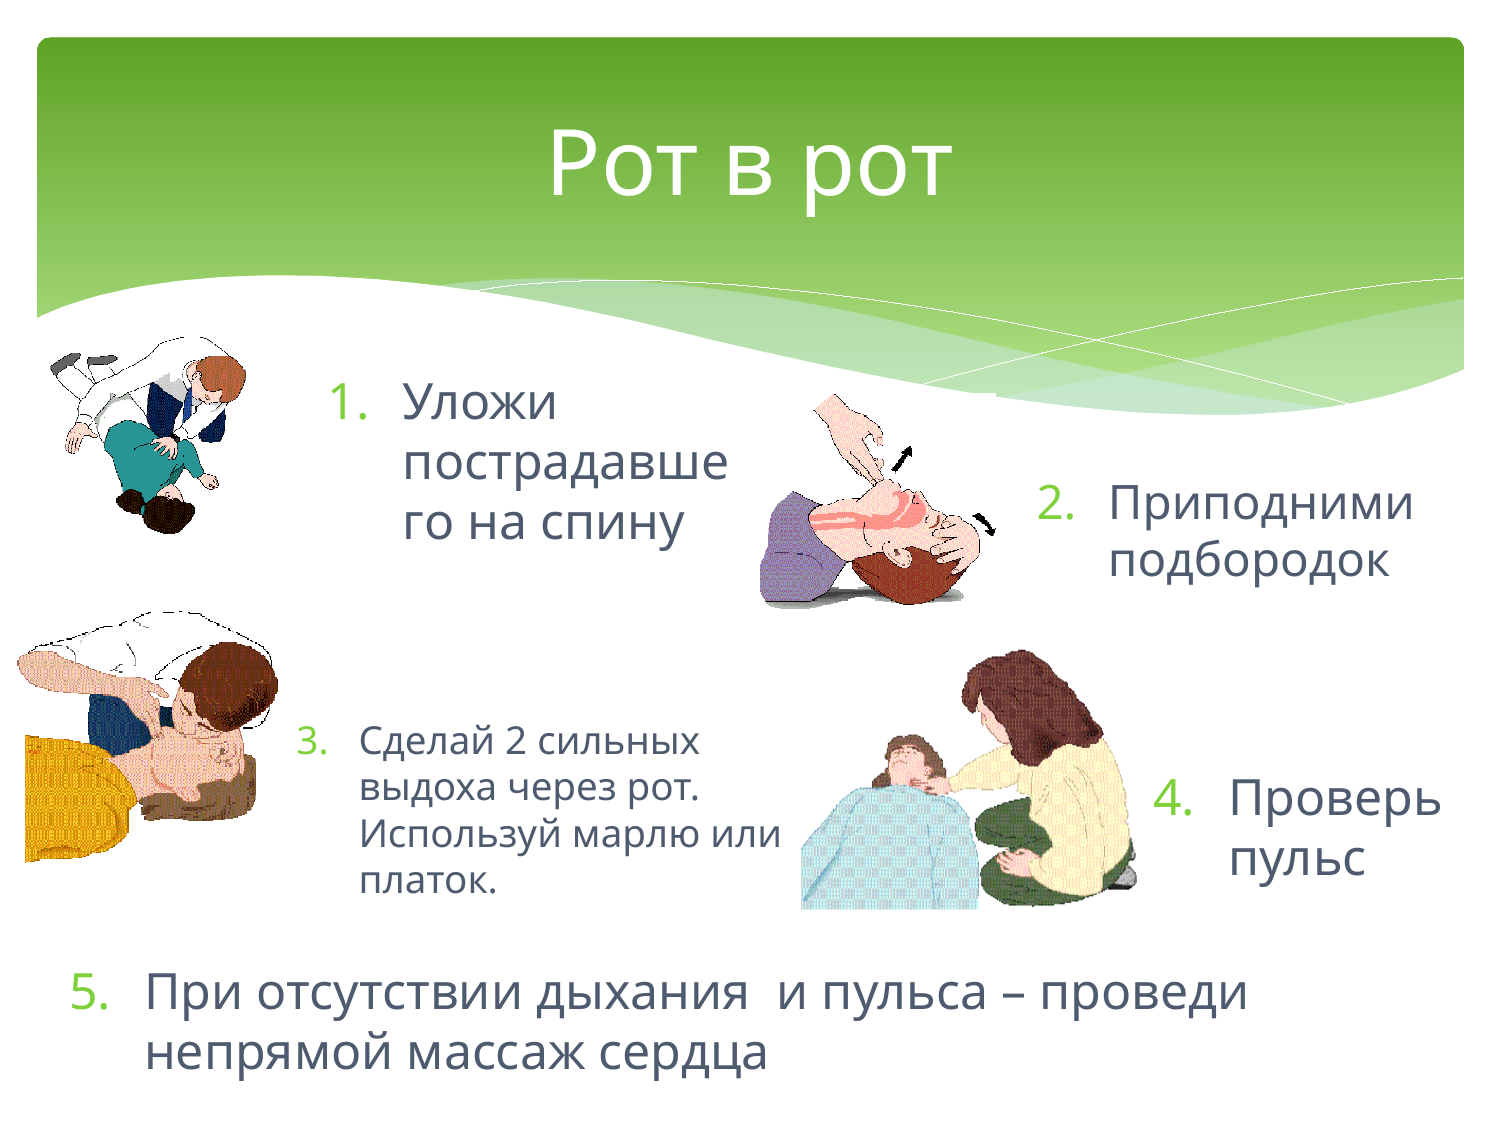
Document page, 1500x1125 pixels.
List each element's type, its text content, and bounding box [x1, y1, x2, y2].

picture [757, 393, 996, 612]
list Уложи пострадавшего на спину [312, 361, 759, 586]
text_box Приподними подбородок [1021, 464, 1436, 609]
title Рот в рот [75, 55, 1425, 261]
picture [48, 336, 247, 537]
text_box Сделай 2 сильных выдоха через рот. Используй марлю или платок. [281, 708, 794, 911]
text_box Проверь пульс [1145, 758, 1500, 903]
picture [800, 646, 1139, 912]
picture [16, 611, 280, 865]
text_box При отсутствии дыхания и пульса – проведи непрямой массаж сердца [54, 952, 1436, 1093]
